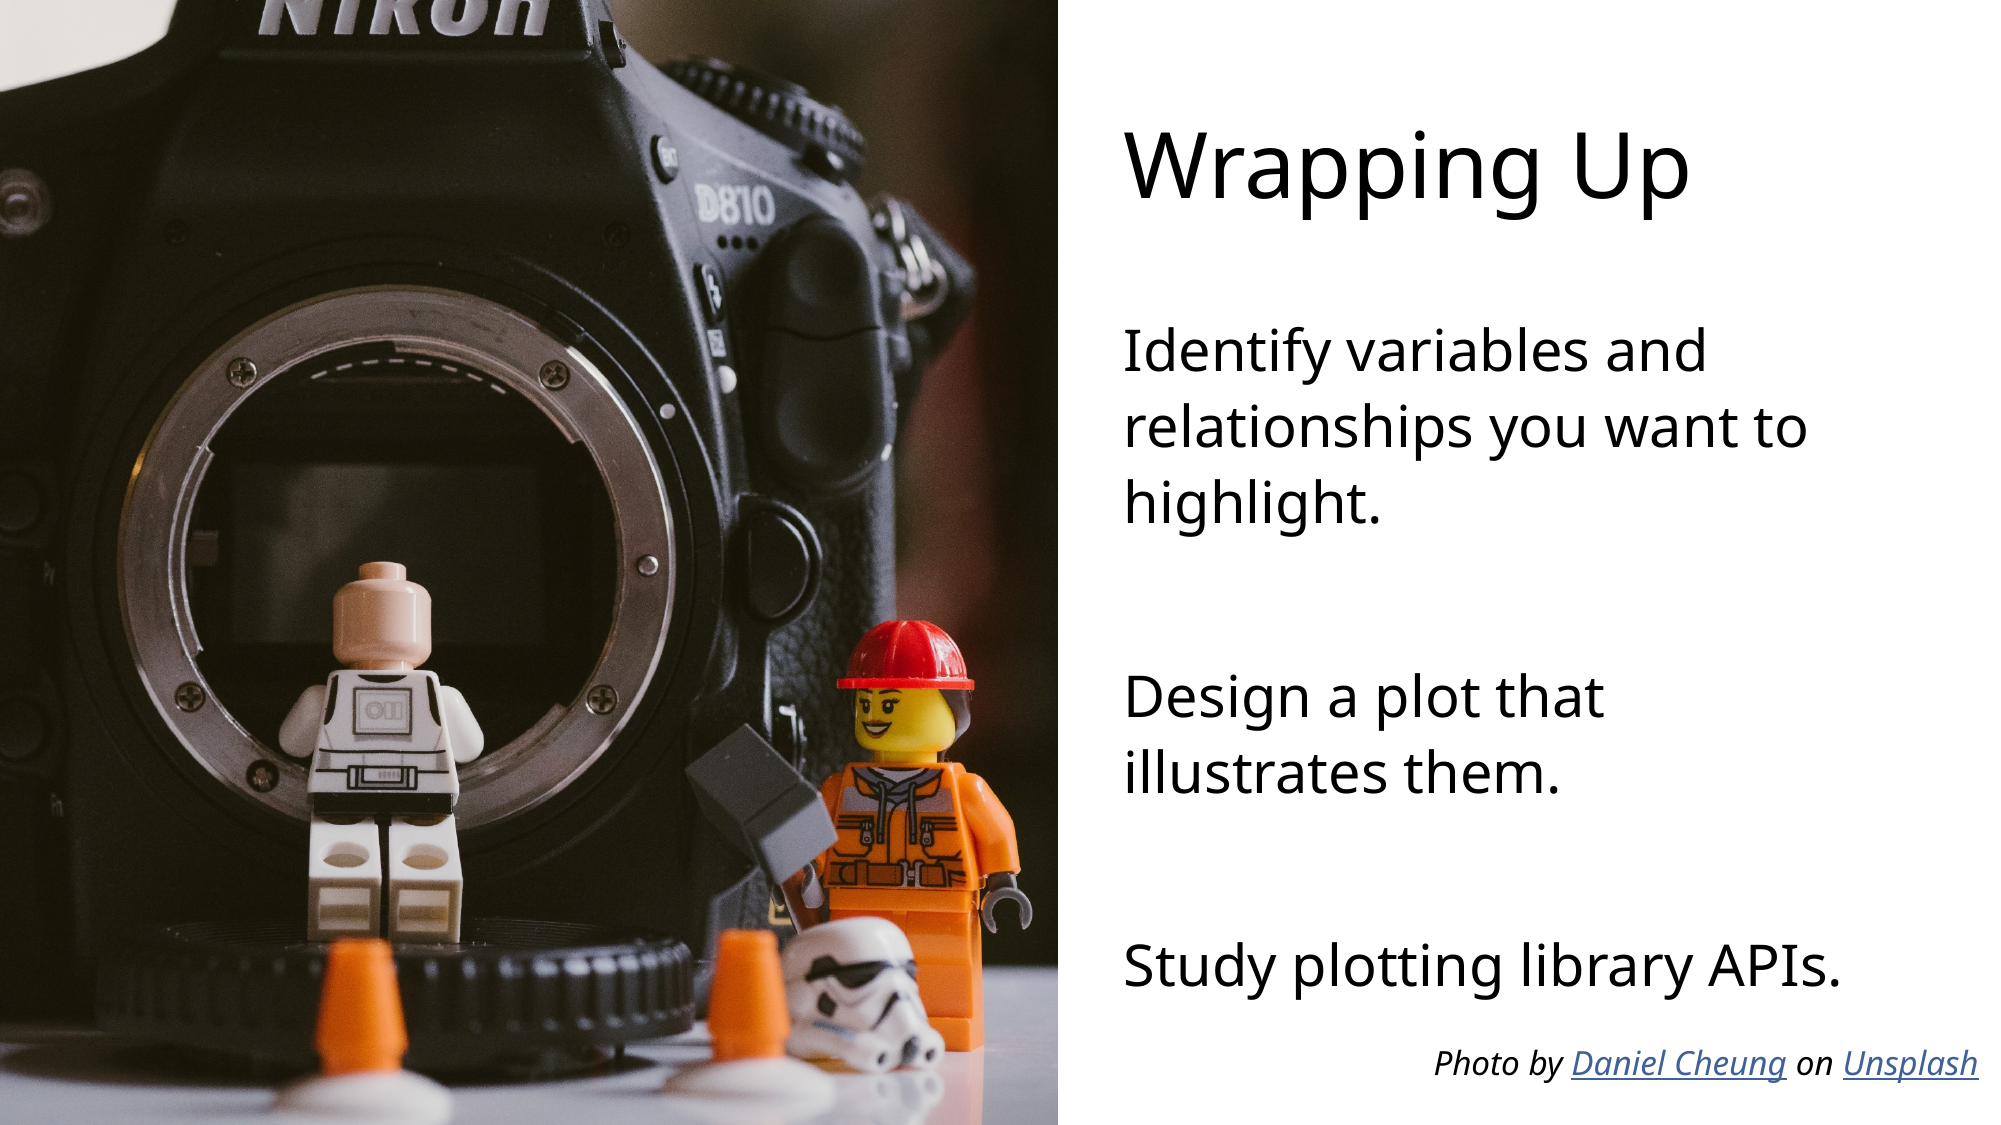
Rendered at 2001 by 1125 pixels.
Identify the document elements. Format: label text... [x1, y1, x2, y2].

list Identify variables and relationships you want to highlight. Design a plot that illustrates them. Study plotting library APIs. [1109, 299, 1863, 1014]
text_box Photo by Daniel Cheung on Unsplash [1058, 1034, 1994, 1095]
picture [0, 0, 1058, 1125]
title Wrapping Up [1109, 59, 1863, 278]
